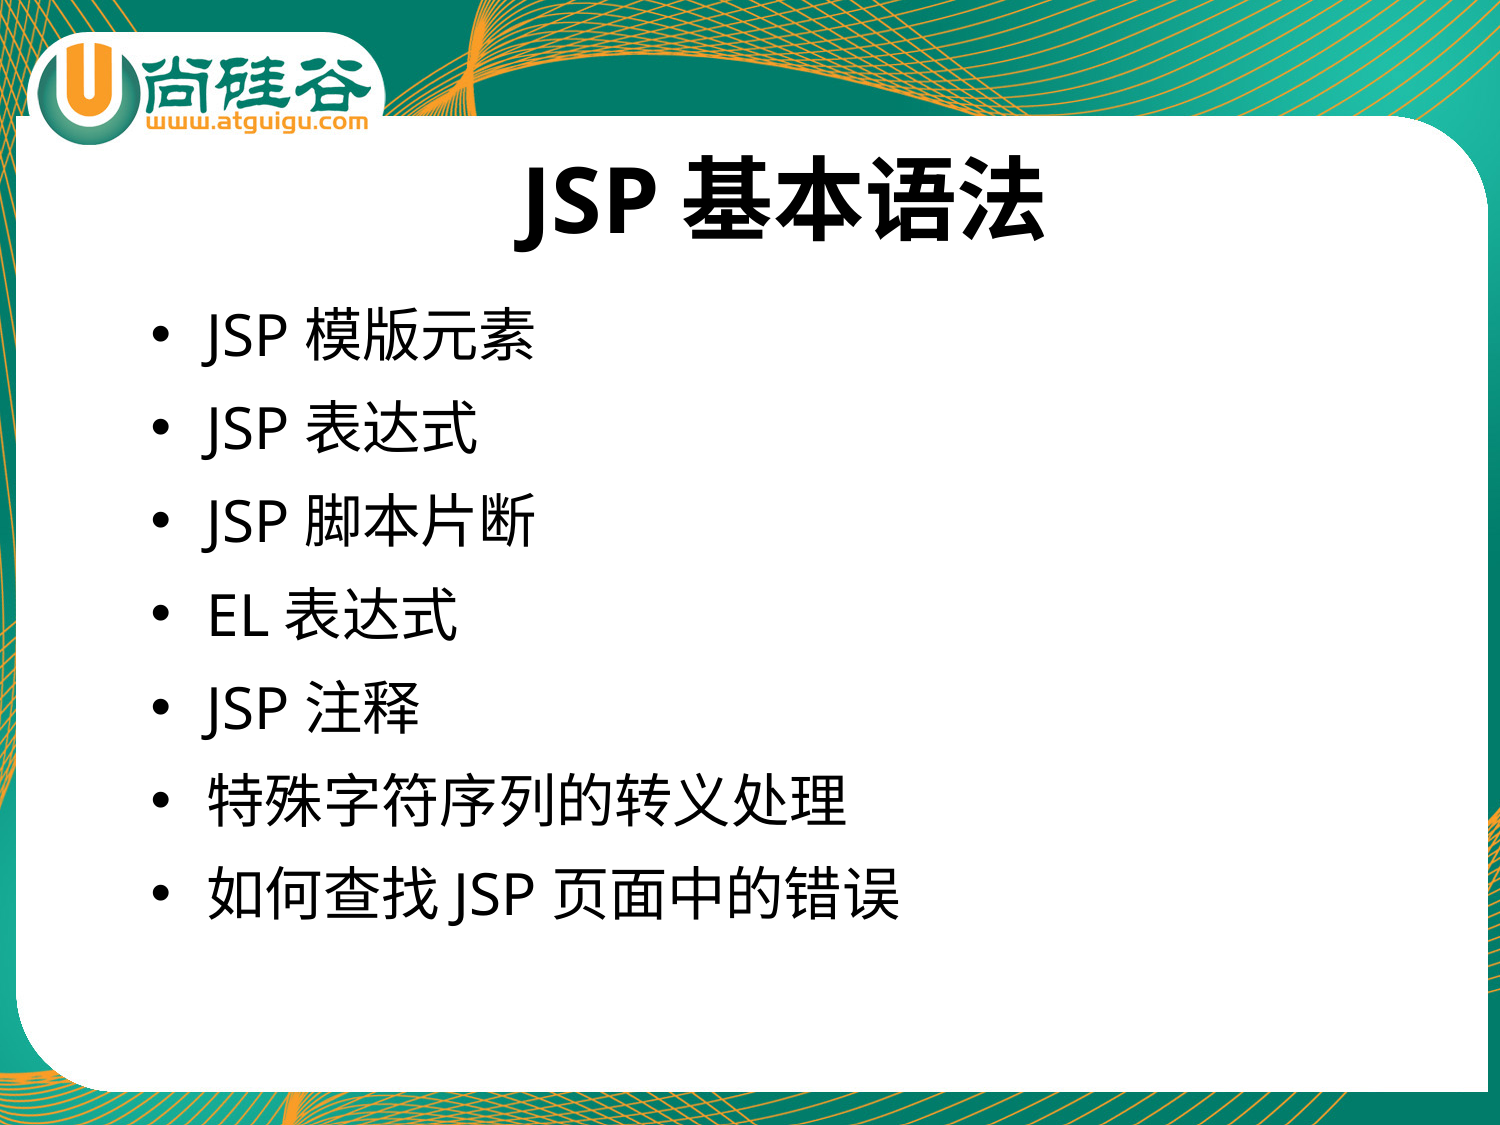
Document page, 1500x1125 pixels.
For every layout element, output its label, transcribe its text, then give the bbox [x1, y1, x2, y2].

title JSP基本语法 [120, 126, 1471, 268]
list JSP模版元素 JSP表达式 JSP脚本片断 EL表达式 JSP注释 特殊字符序列的转义处理 如何查找JSP页面中的错误 [135, 290, 1376, 988]
picture [0, 0, 1500, 1125]
